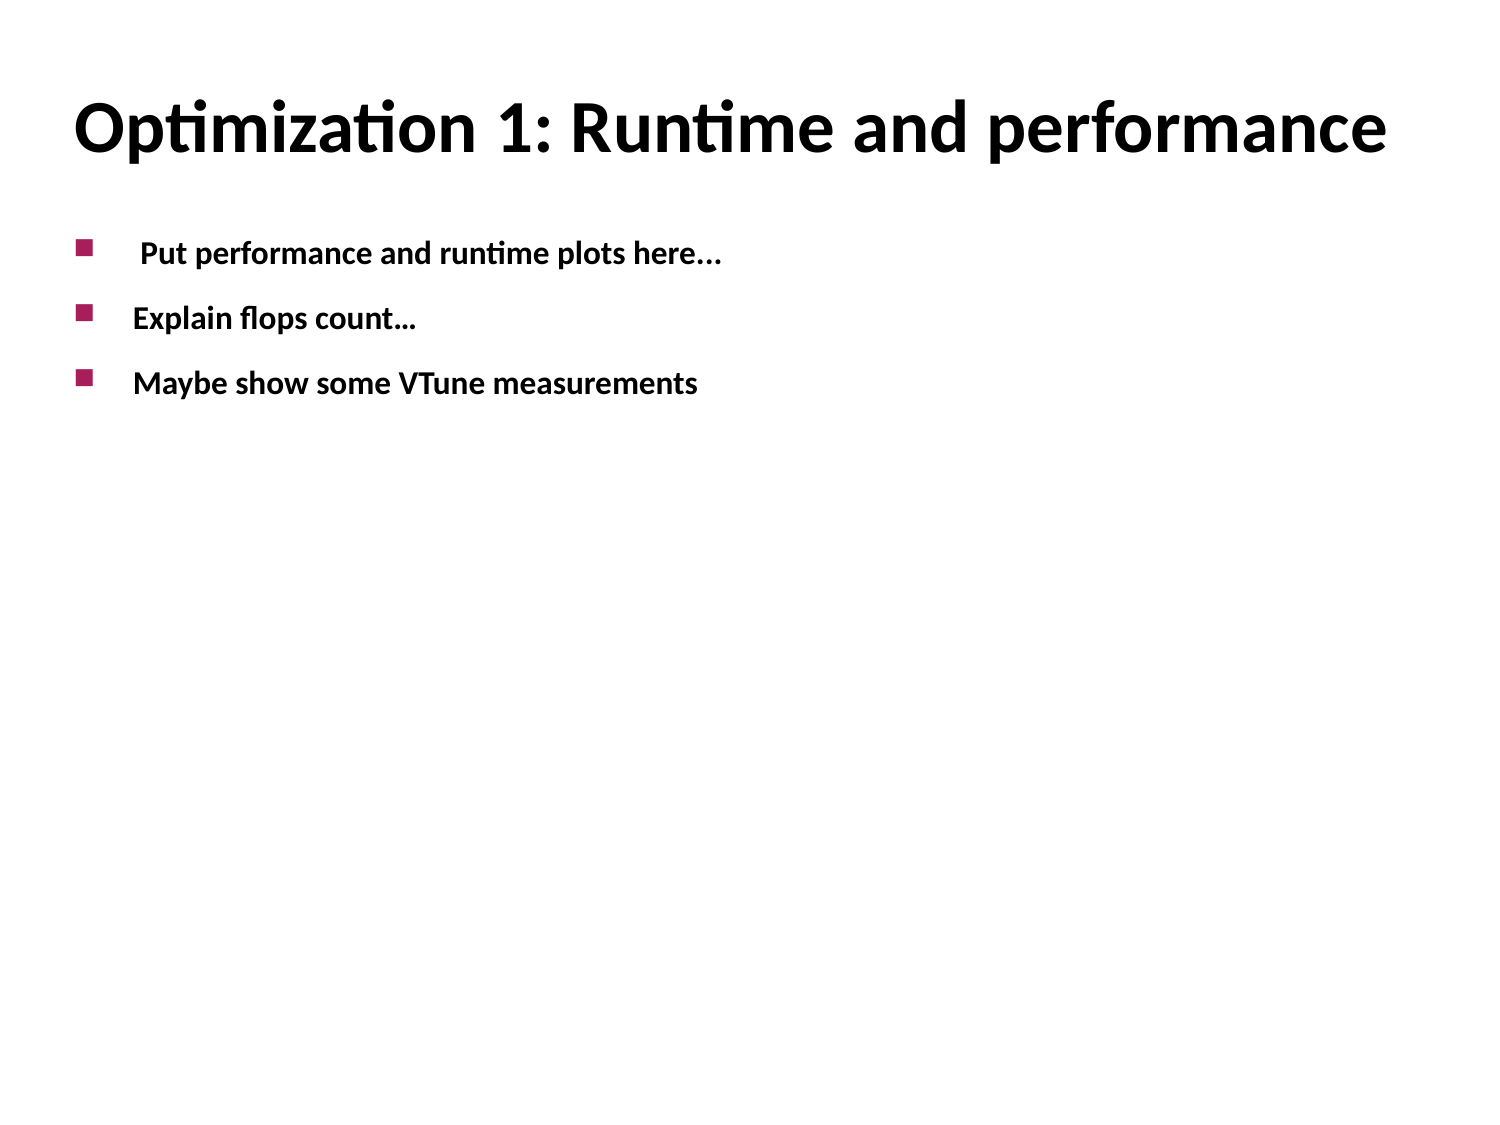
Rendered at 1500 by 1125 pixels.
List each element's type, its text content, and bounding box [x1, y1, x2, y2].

title Optimization 1: Runtime and performance [59, 62, 1439, 188]
list Put performance and runtime plots here... Explain flops count… Maybe show some VTune measurements [61, 223, 1358, 1026]
